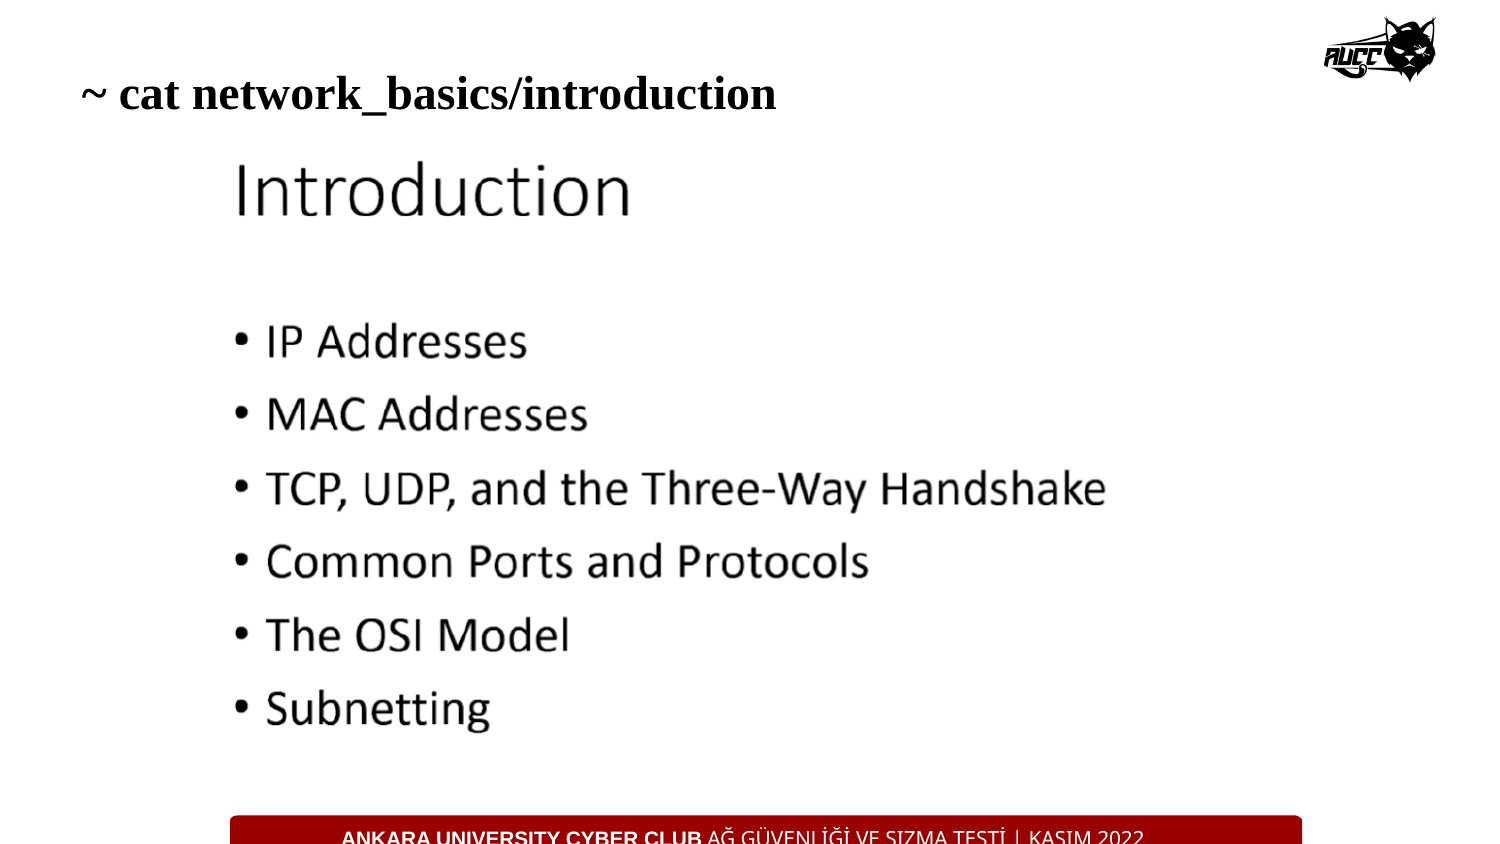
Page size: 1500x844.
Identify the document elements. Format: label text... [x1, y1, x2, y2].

picture [1310, 0, 1453, 122]
picture [204, 134, 1250, 797]
text_box ~ cat network_basics/introduction [79, 59, 851, 119]
footer ANKARA UNIVERSITY CYBER CLUB AĞ GÜVENLİĞİ VE SIZMA TESTİ | KASIM 2022 [338, 820, 1243, 844]
